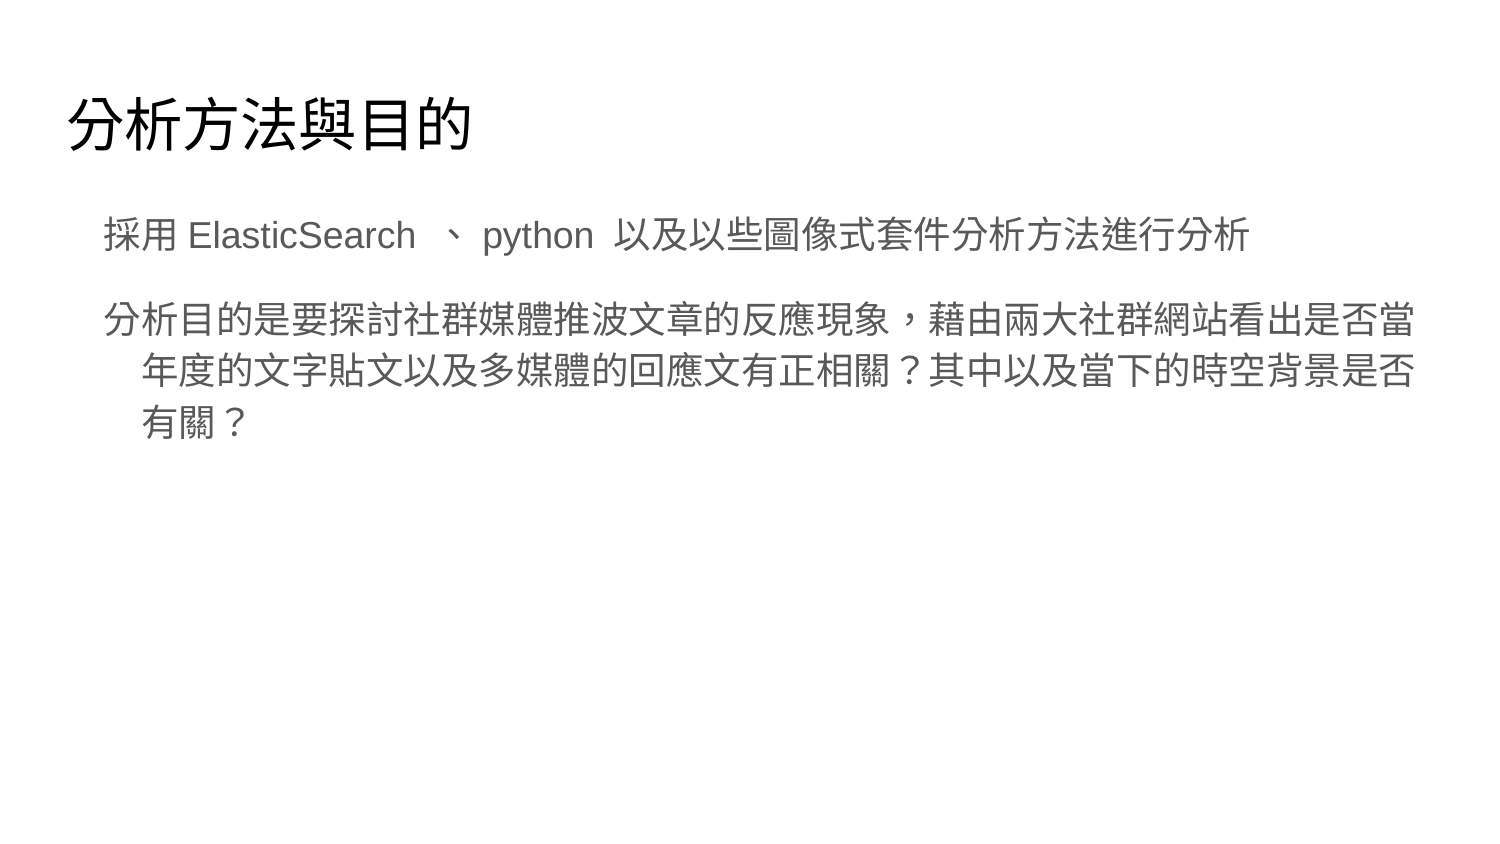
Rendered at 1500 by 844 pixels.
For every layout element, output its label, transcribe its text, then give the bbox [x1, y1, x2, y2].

title 分析方法與目的 [51, 72, 1449, 167]
list 採用ElasticSearch 、python 以及以些圖像式套件分析方法進行分析 分析目的是要探討社群媒體推波文章的反應現象，藉由兩大社群網站看出是否當年度的文字貼文以及多媒體的回應文有正相關？其中以及當下的時空背景是否有關？ [51, 189, 1449, 750]
